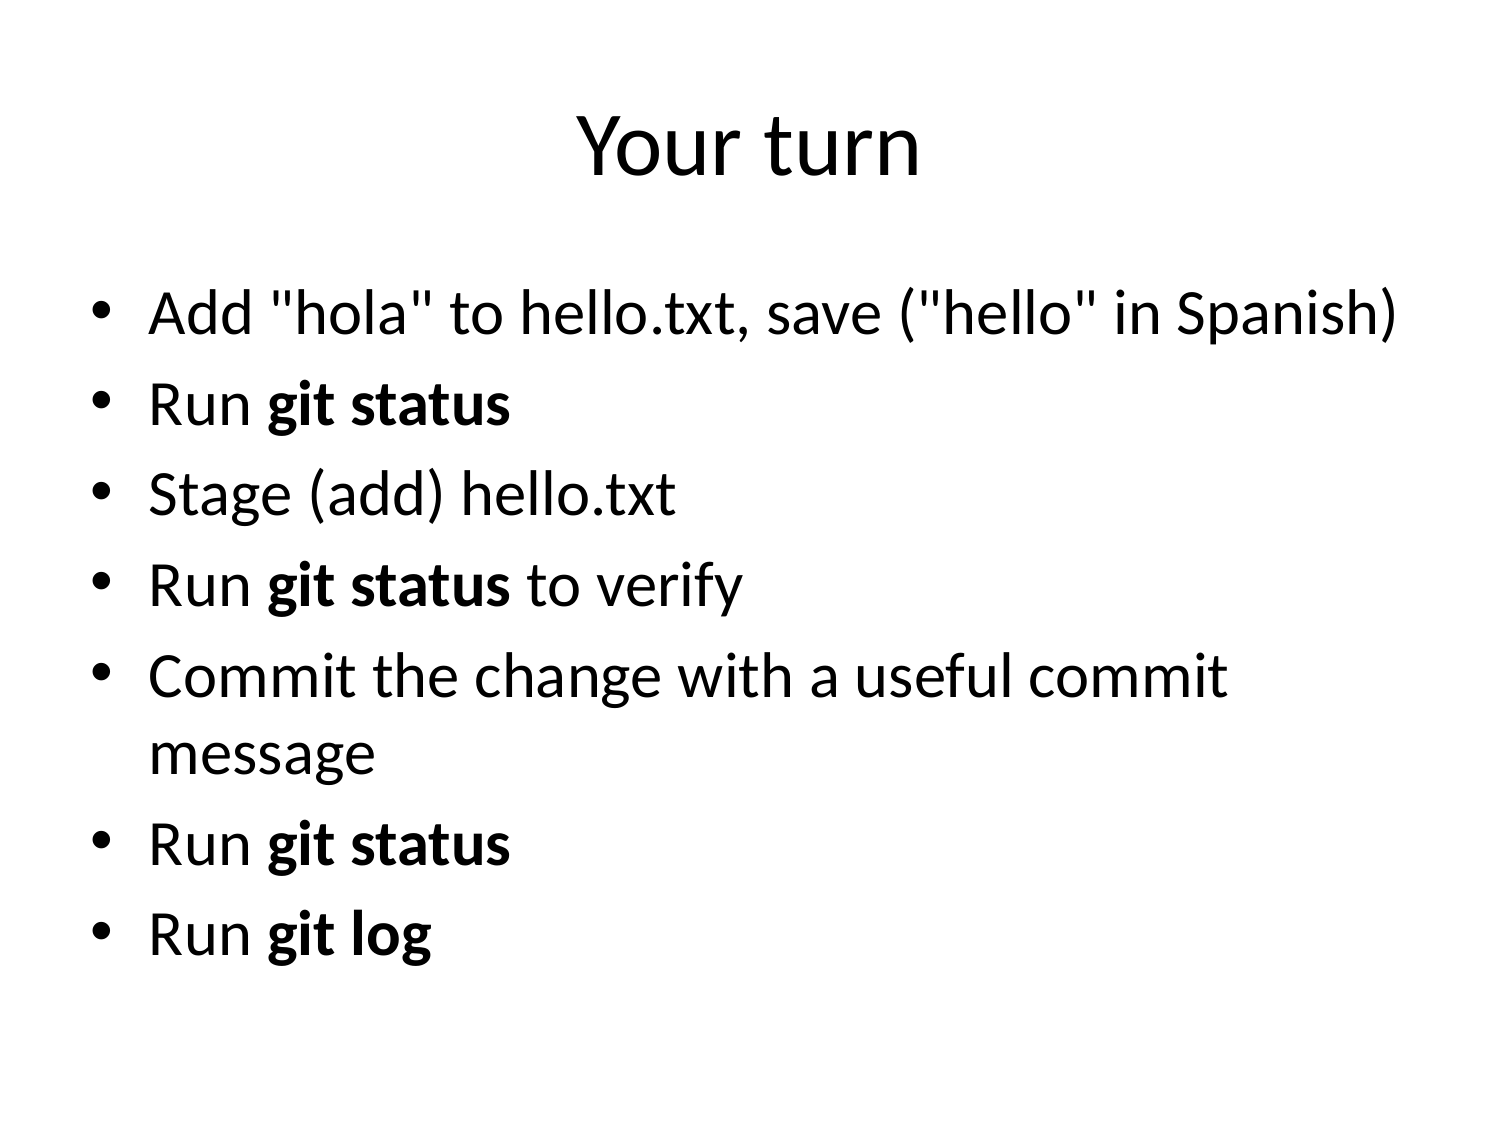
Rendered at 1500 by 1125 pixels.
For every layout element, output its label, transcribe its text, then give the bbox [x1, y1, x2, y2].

list Add "hola" to hello.txt, save ("hello" in Spanish) Run git status Stage (add) hello.txt Run git status to verify Commit the change with a useful commit message Run git status Run git log [75, 262, 1425, 1005]
title Your turn [75, 45, 1425, 233]
